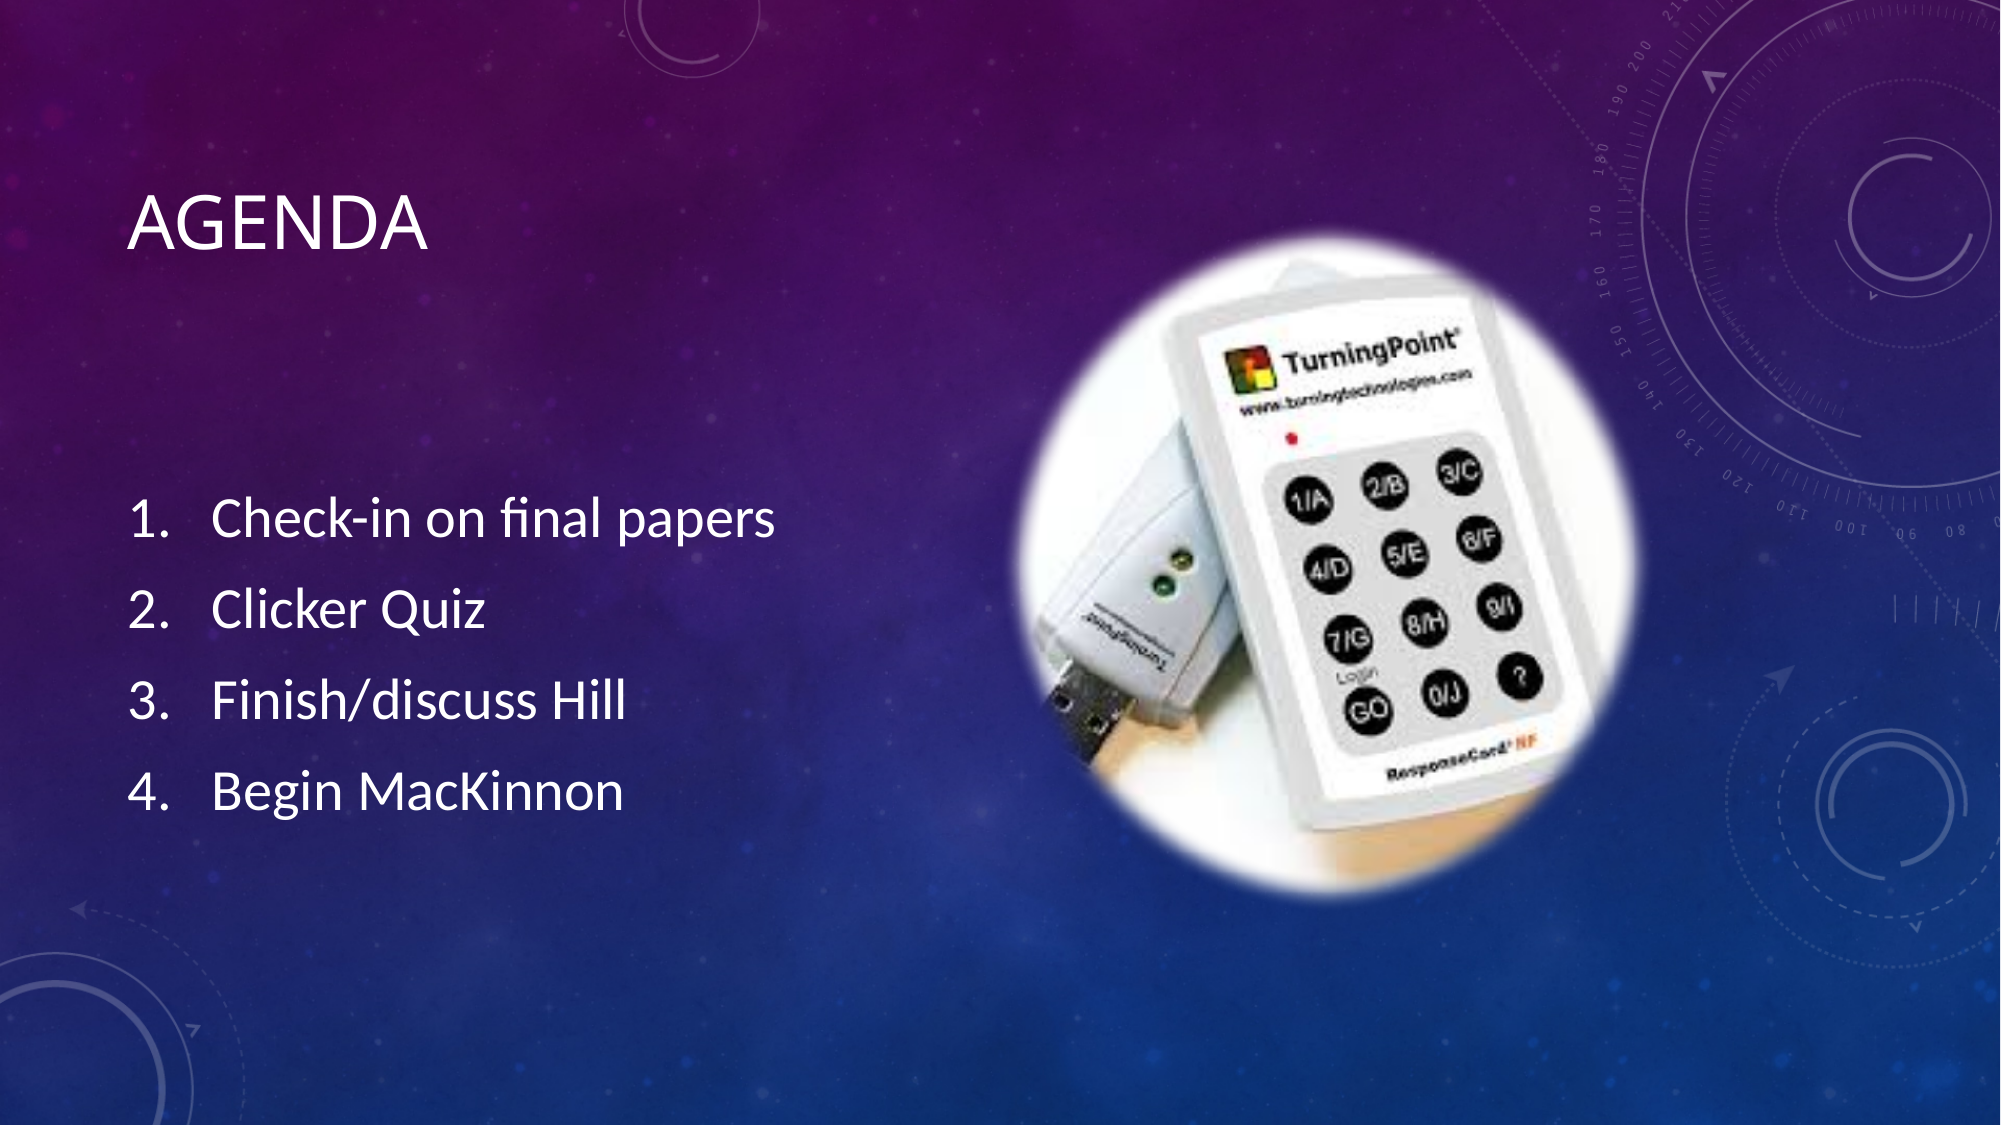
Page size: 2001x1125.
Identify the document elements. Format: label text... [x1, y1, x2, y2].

list Check-in on final papers Clicker Quiz Finish/discuss Hill Begin MacKinnon [112, 351, 1775, 950]
picture [0, 0, 2001, 1125]
title Agenda [112, 99, 1775, 339]
